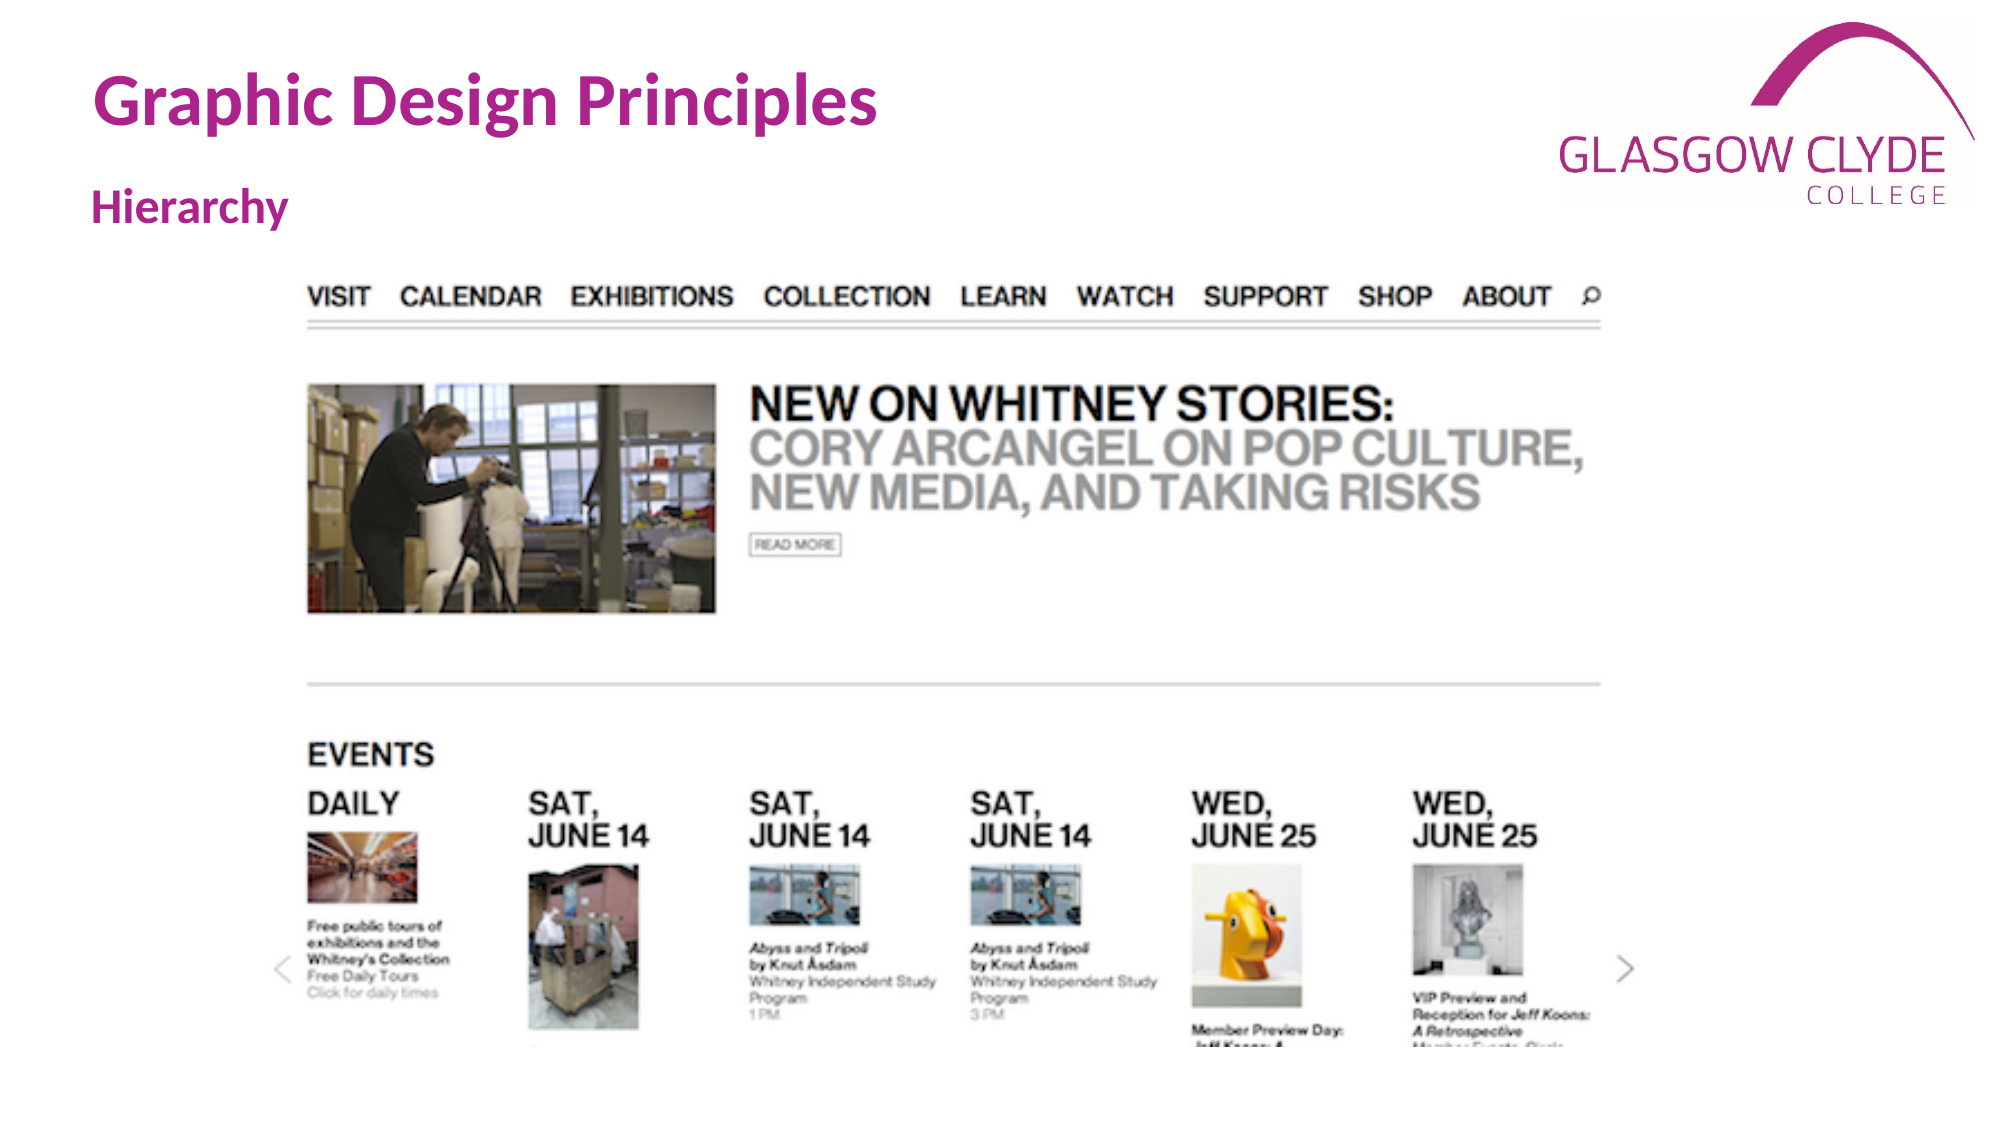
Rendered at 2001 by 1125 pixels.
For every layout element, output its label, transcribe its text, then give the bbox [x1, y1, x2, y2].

text_box Graphic Design Principles [79, 43, 895, 148]
picture [257, 276, 1651, 1047]
text_box Hierarchy [76, 165, 304, 241]
picture [1560, 22, 1975, 204]
